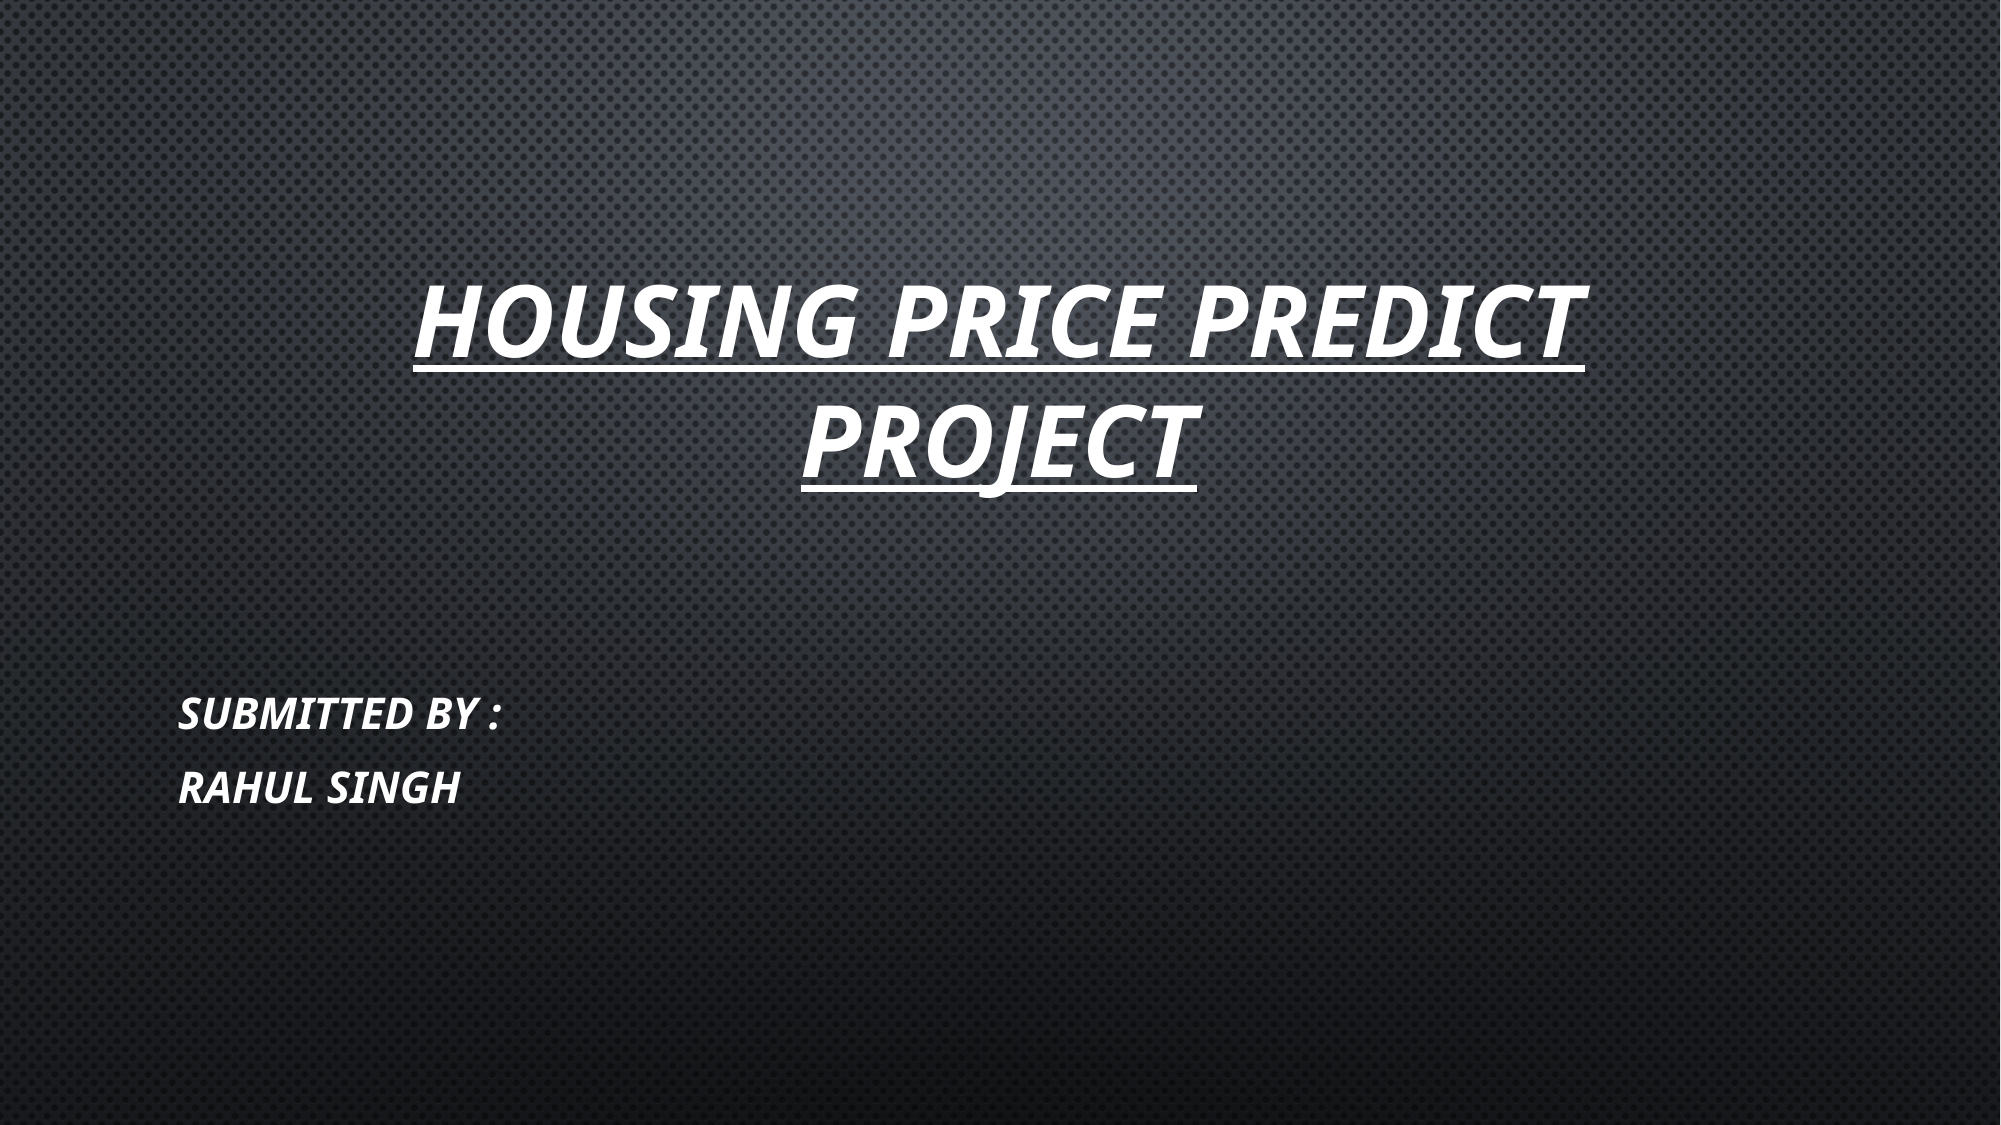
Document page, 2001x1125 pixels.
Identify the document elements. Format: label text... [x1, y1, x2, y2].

title Housing Price predict Project [287, 99, 1711, 625]
subtitle SUBMITTED BY : RAHUL SINGH [162, 678, 1594, 858]
